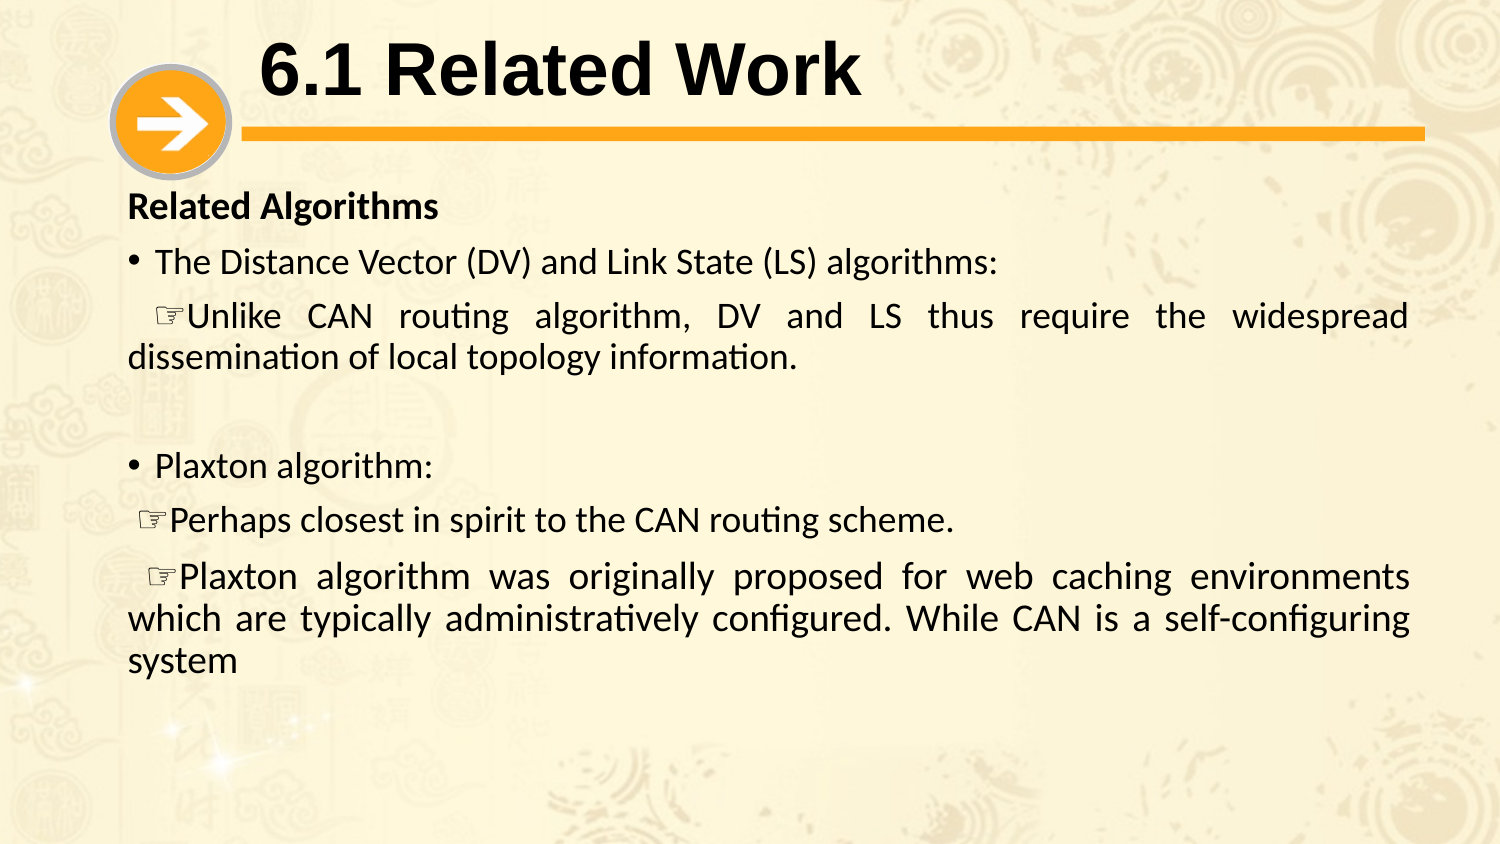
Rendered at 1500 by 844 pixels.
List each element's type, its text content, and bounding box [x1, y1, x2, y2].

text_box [110, 65, 229, 178]
list Related Algorithms The Distance Vector (DV) and Link State (LS) algorithms: ☞Unlike CAN routing algorithm, DV and LS thus require the widespread dissemination of local topology information. Plaxton algorithm: ☞Perhaps closest in spirit to the CAN routing scheme. ☞Plaxton algorithm was originally proposed for web caching environments which are typically administratively configured. While CAN is a self-configuring system [112, 177, 1425, 750]
picture [0, 0, 1500, 844]
text_box [241, 126, 1426, 142]
text_box 6.1 Related Work [244, 12, 878, 118]
